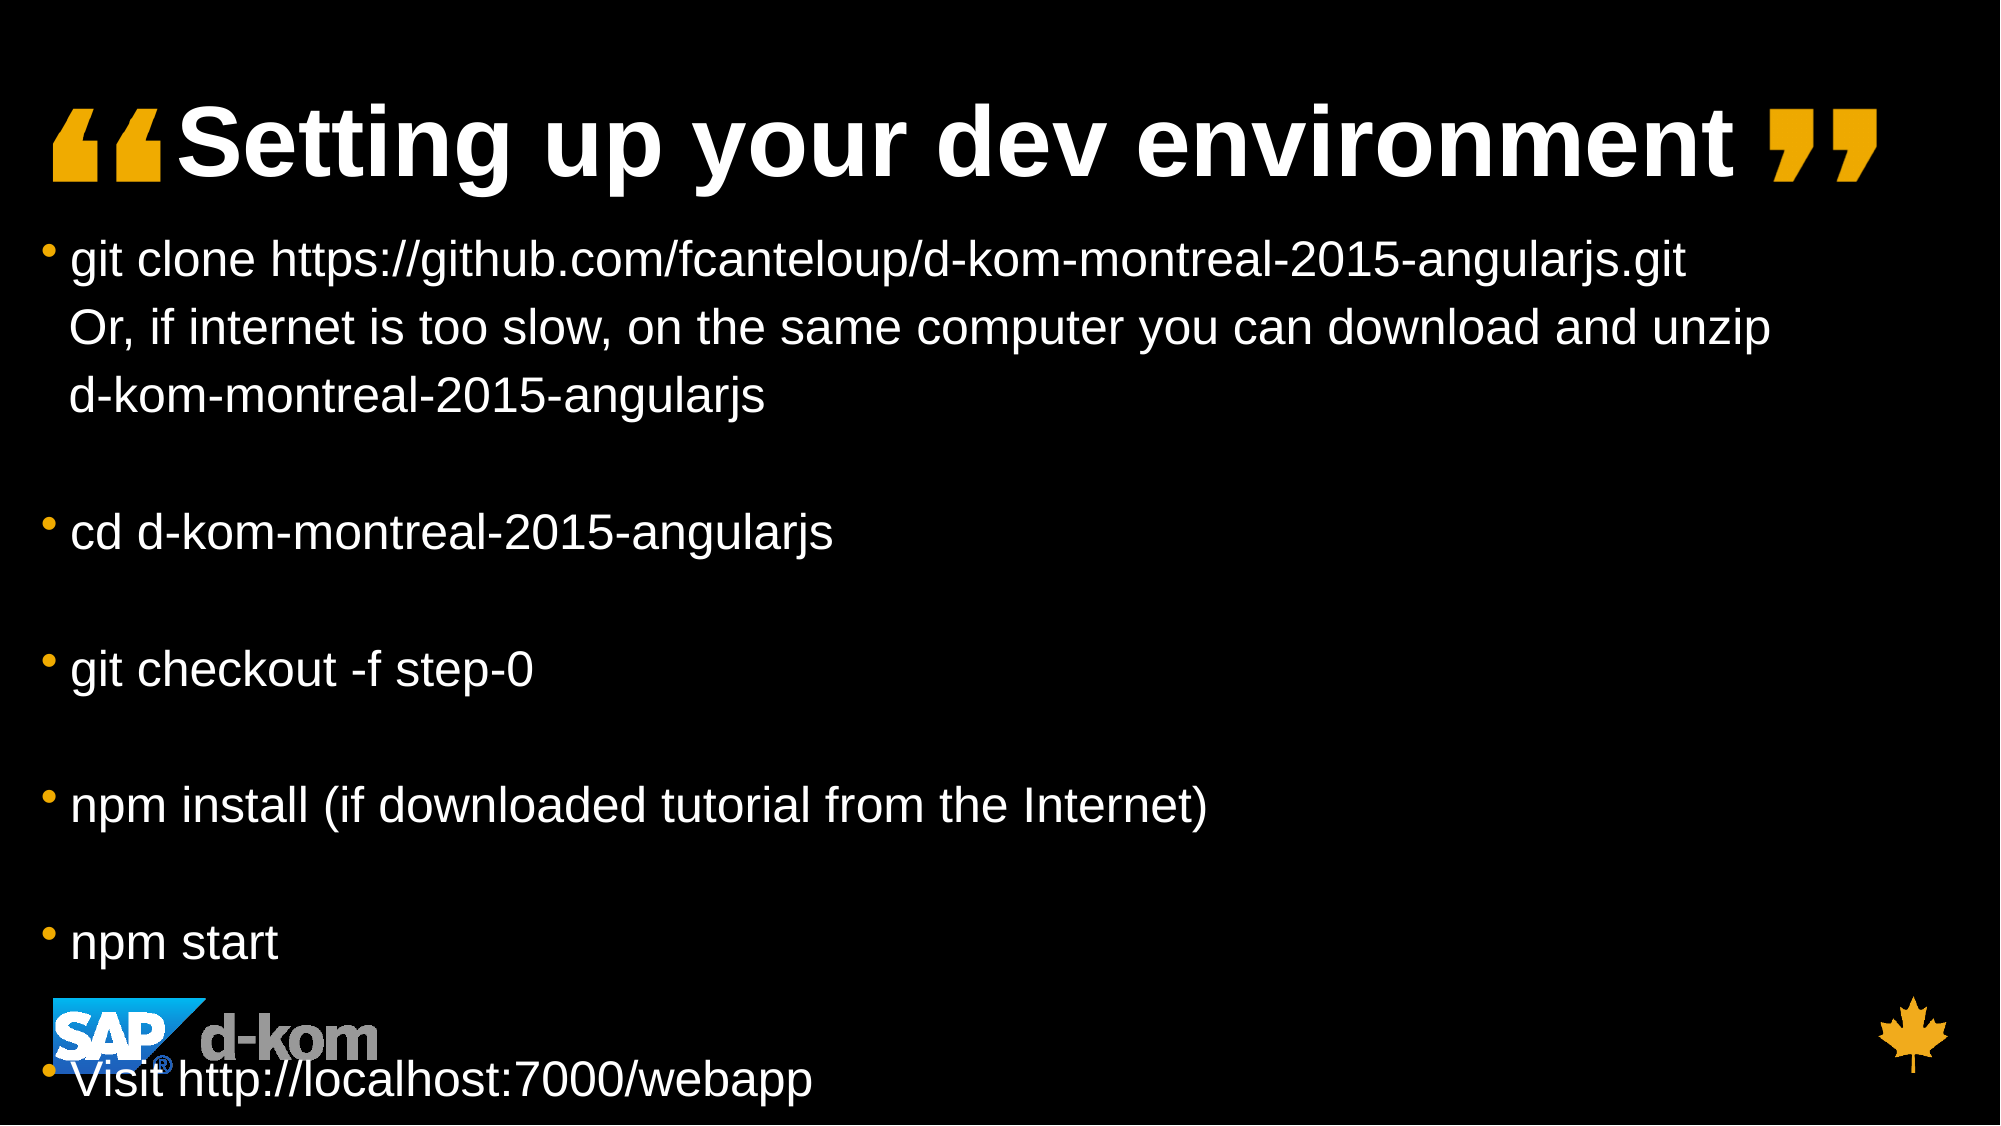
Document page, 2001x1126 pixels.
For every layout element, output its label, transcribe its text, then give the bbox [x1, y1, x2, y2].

picture [52, 108, 161, 182]
text_box git clone https://github.com/fcanteloup/d-kom-montreal-2015-angularjs.git Or, if internet is too slow, on the same computer you can download and unzip d-kom-montreal-2015-angularjs cd d-kom-montreal-2015-angularjs git checkout -f step-0 npm install (if downloaded tutorial from the Internet) npm start Visit http://localhost:7000/webapp [25, 218, 1947, 984]
picture [53, 998, 377, 1074]
picture [1768, 108, 1878, 182]
title Setting up your dev environment [176, 76, 1828, 198]
picture [1878, 996, 1948, 1073]
